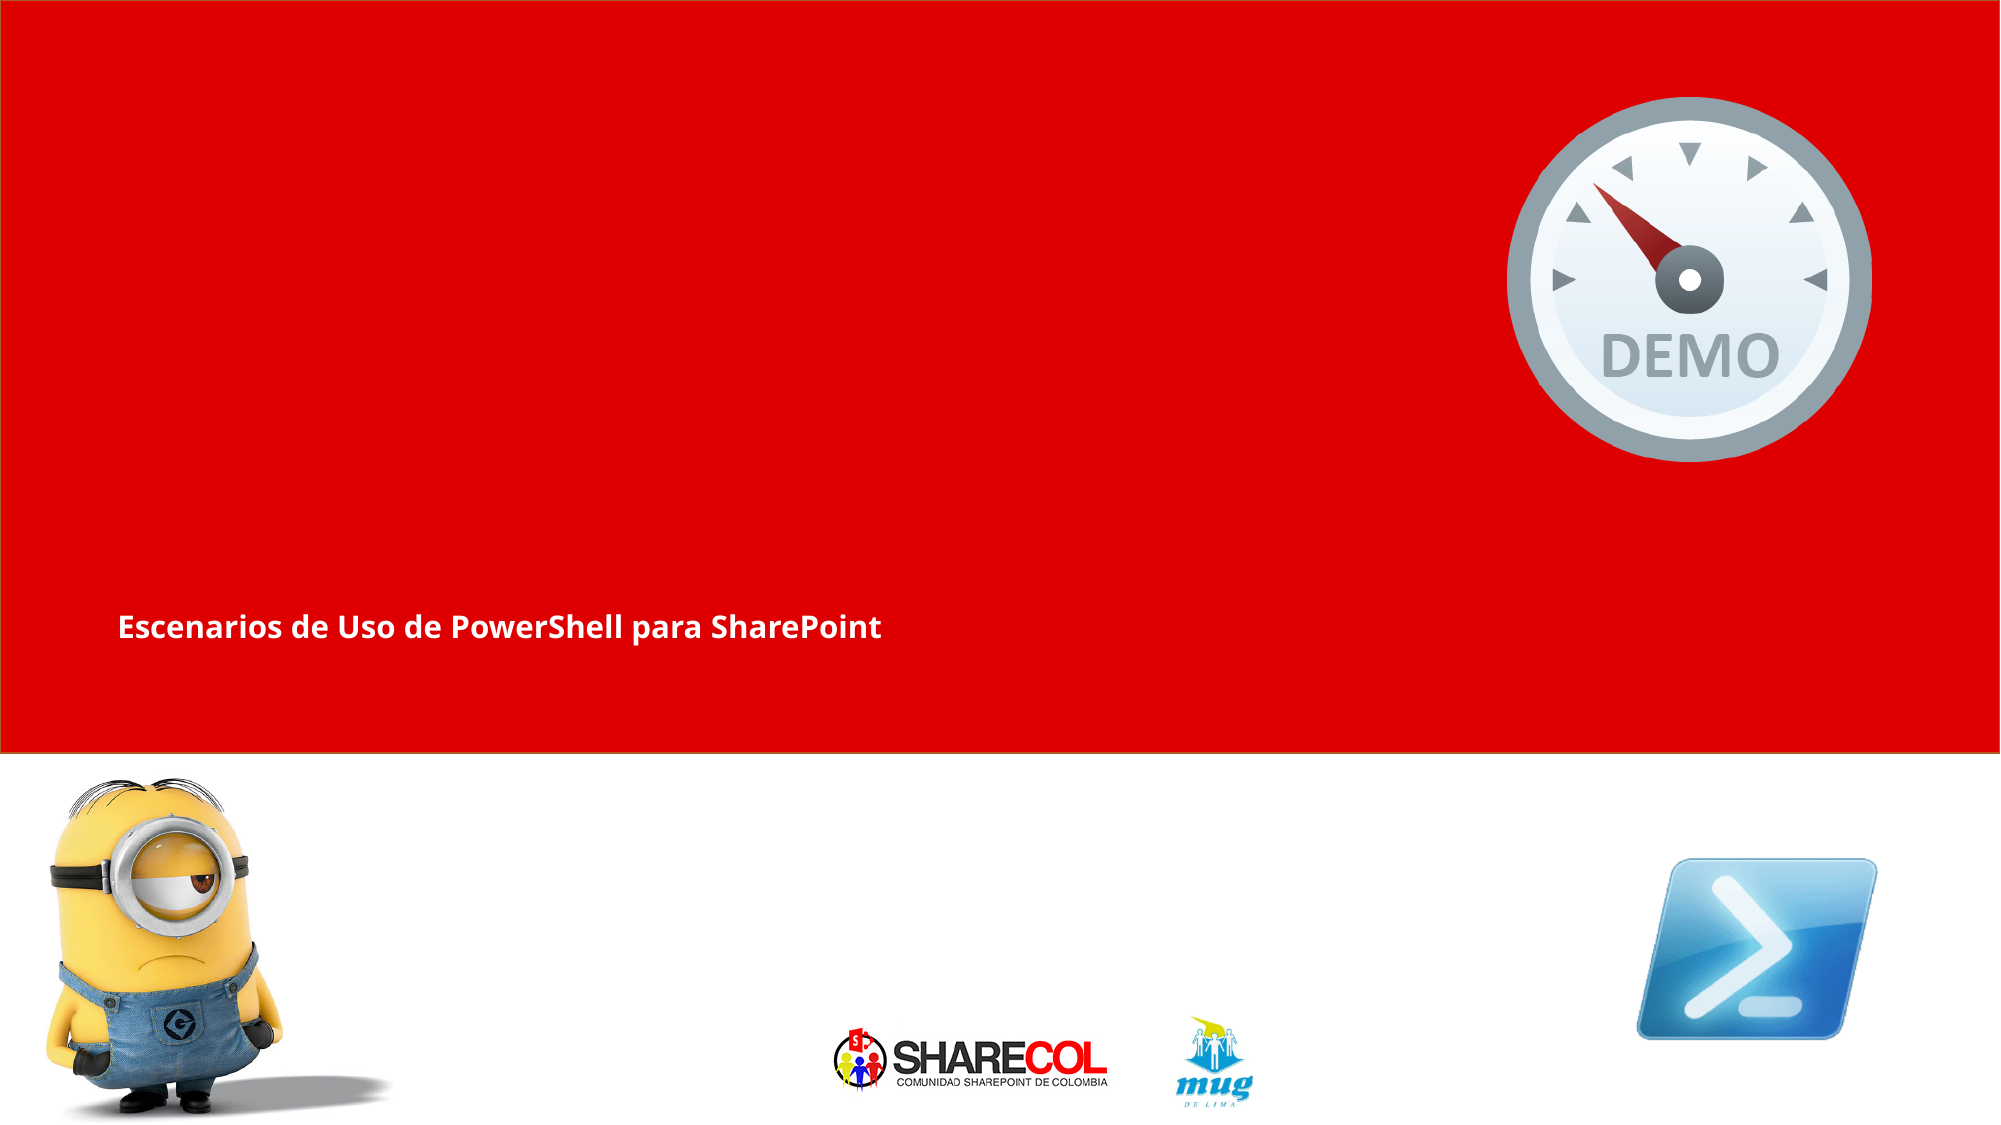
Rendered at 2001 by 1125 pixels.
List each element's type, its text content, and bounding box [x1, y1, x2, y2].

picture [825, 1018, 1116, 1107]
picture [1613, 855, 1887, 1041]
picture [1465, 97, 1872, 494]
subtitle [249, 590, 1750, 863]
picture [43, 769, 400, 1125]
picture [1162, 1013, 1266, 1112]
title Escenarios de Uso de PowerShell para SharePoint [102, 261, 1488, 653]
text_box [0, 0, 2000, 754]
